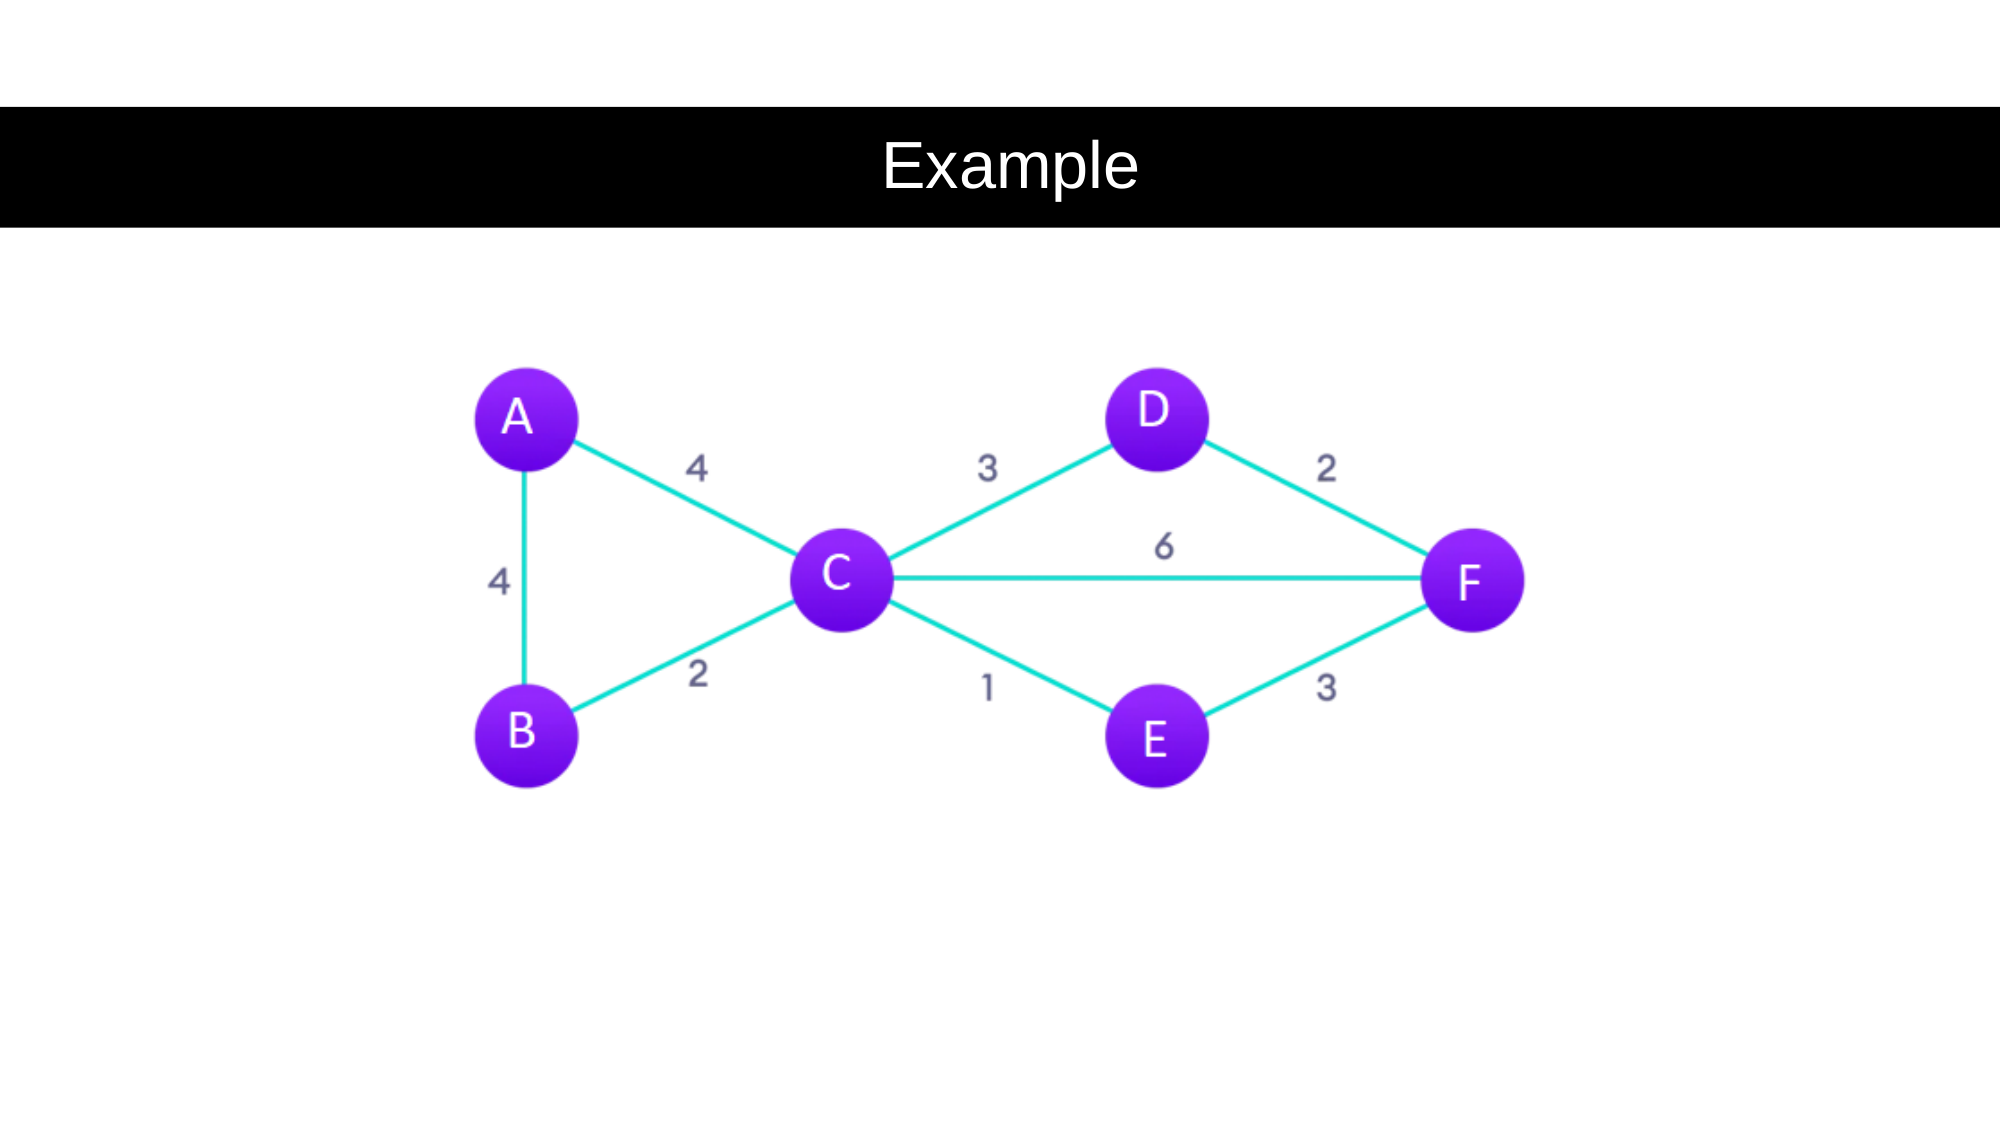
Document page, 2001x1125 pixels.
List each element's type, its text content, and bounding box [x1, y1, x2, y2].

text_box [0, 106, 91, 228]
picture [141, 274, 1859, 996]
title Example [91, 105, 1931, 228]
text_box [1931, 106, 2000, 228]
